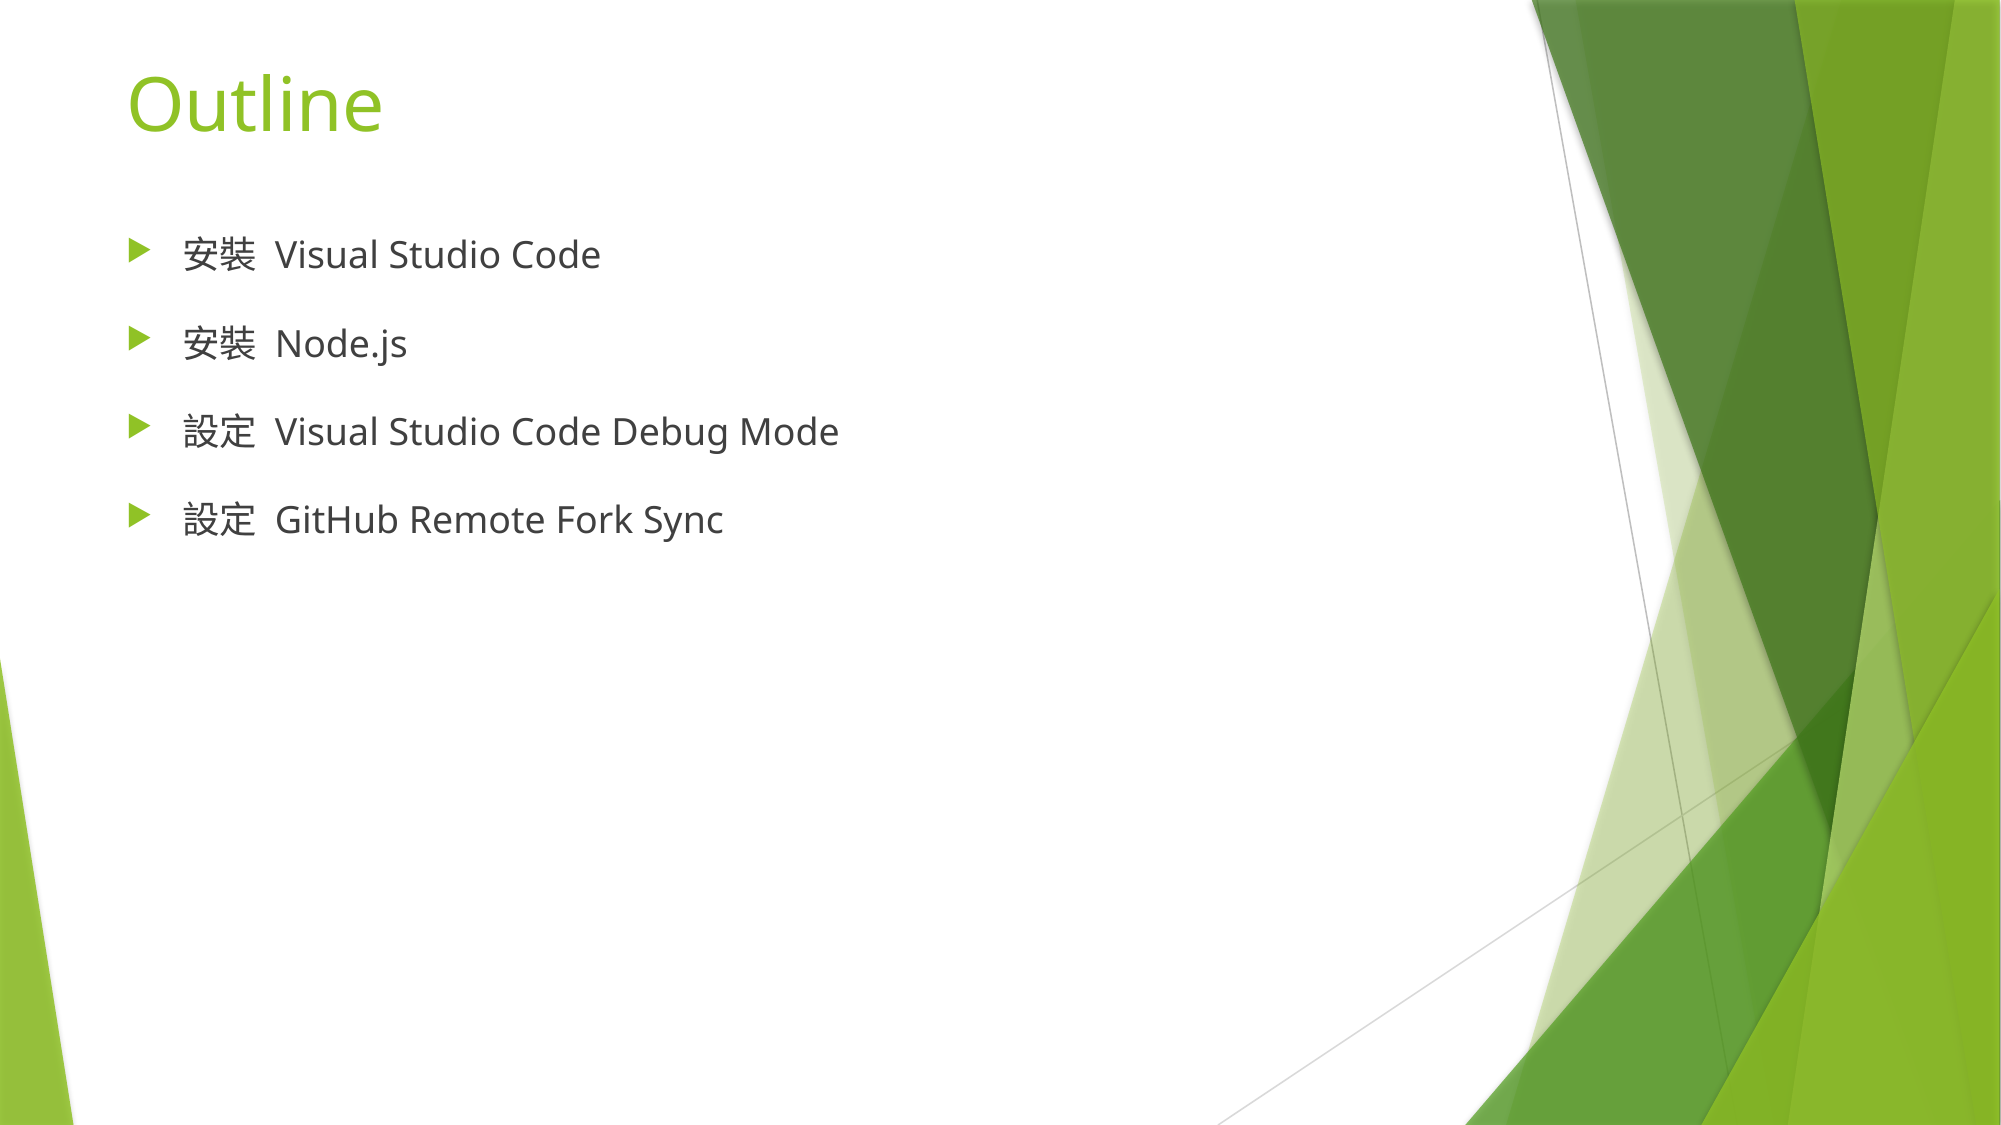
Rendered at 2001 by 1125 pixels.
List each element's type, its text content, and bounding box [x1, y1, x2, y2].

title Outline [111, 49, 1522, 201]
list 安裝 Visual Studio Code 安裝 Node.js 設定 Visual Studio Code Debug Mode 設定 GitHub Remote Fork Sync [111, 201, 1522, 1070]
